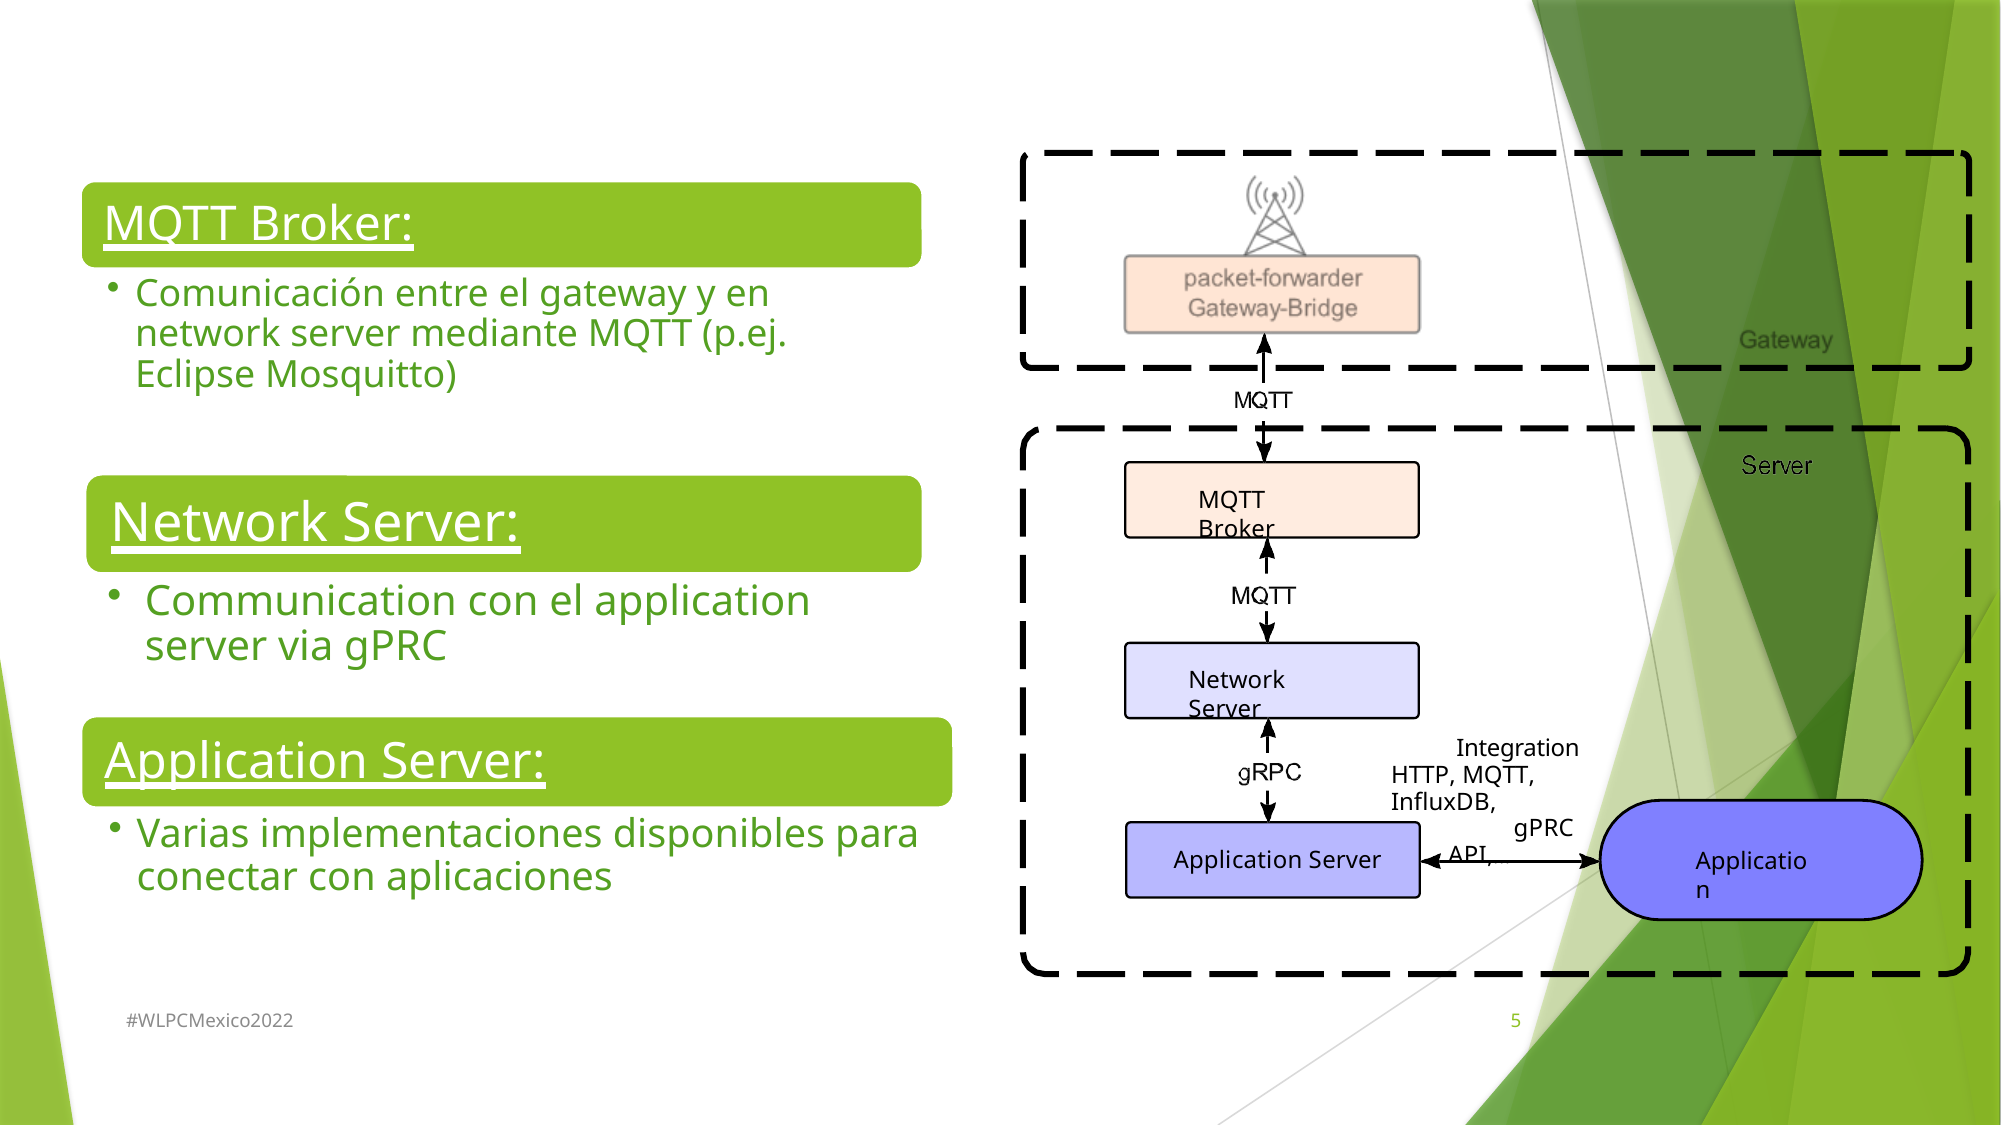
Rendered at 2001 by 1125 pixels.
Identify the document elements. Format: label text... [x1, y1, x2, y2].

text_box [80, 713, 955, 905]
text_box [1019, 482, 1972, 978]
footer #WLPCMexico2022 [111, 991, 1145, 1051]
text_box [79, 470, 929, 678]
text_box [79, 175, 924, 403]
slide_number 5 [1409, 985, 1522, 1125]
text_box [1019, 149, 1973, 475]
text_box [1213, 483, 1601, 870]
